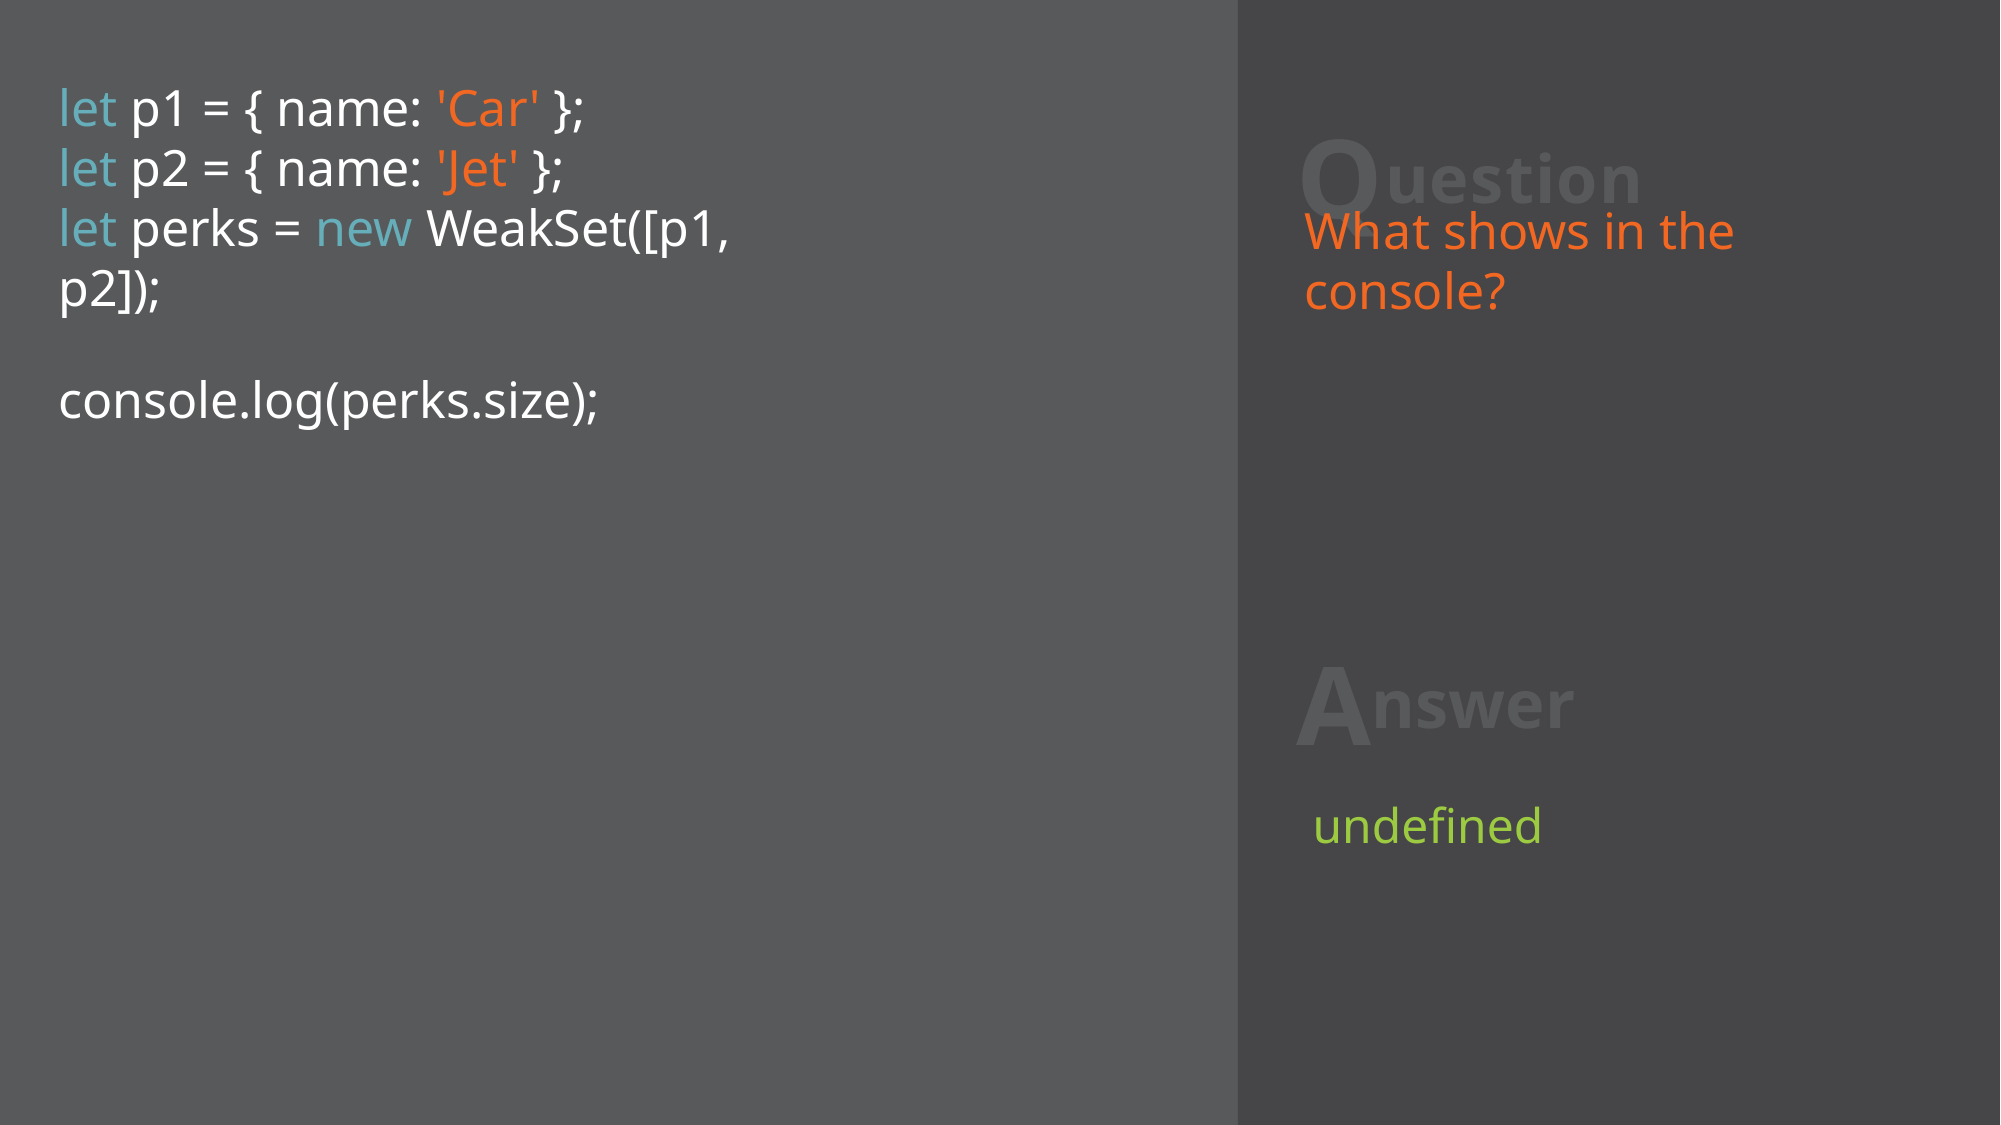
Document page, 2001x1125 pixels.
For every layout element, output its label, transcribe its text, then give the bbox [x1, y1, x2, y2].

text_box let p1 = { name: 'Car' }; let p2 = { name: 'Jet' }; let perks = new WeakSet([p1, p2]); console.log(perks.size); [56, 73, 816, 429]
list What shows in the console? Answer undefined [1288, 197, 1767, 854]
title Question [343, 14, 1656, 242]
